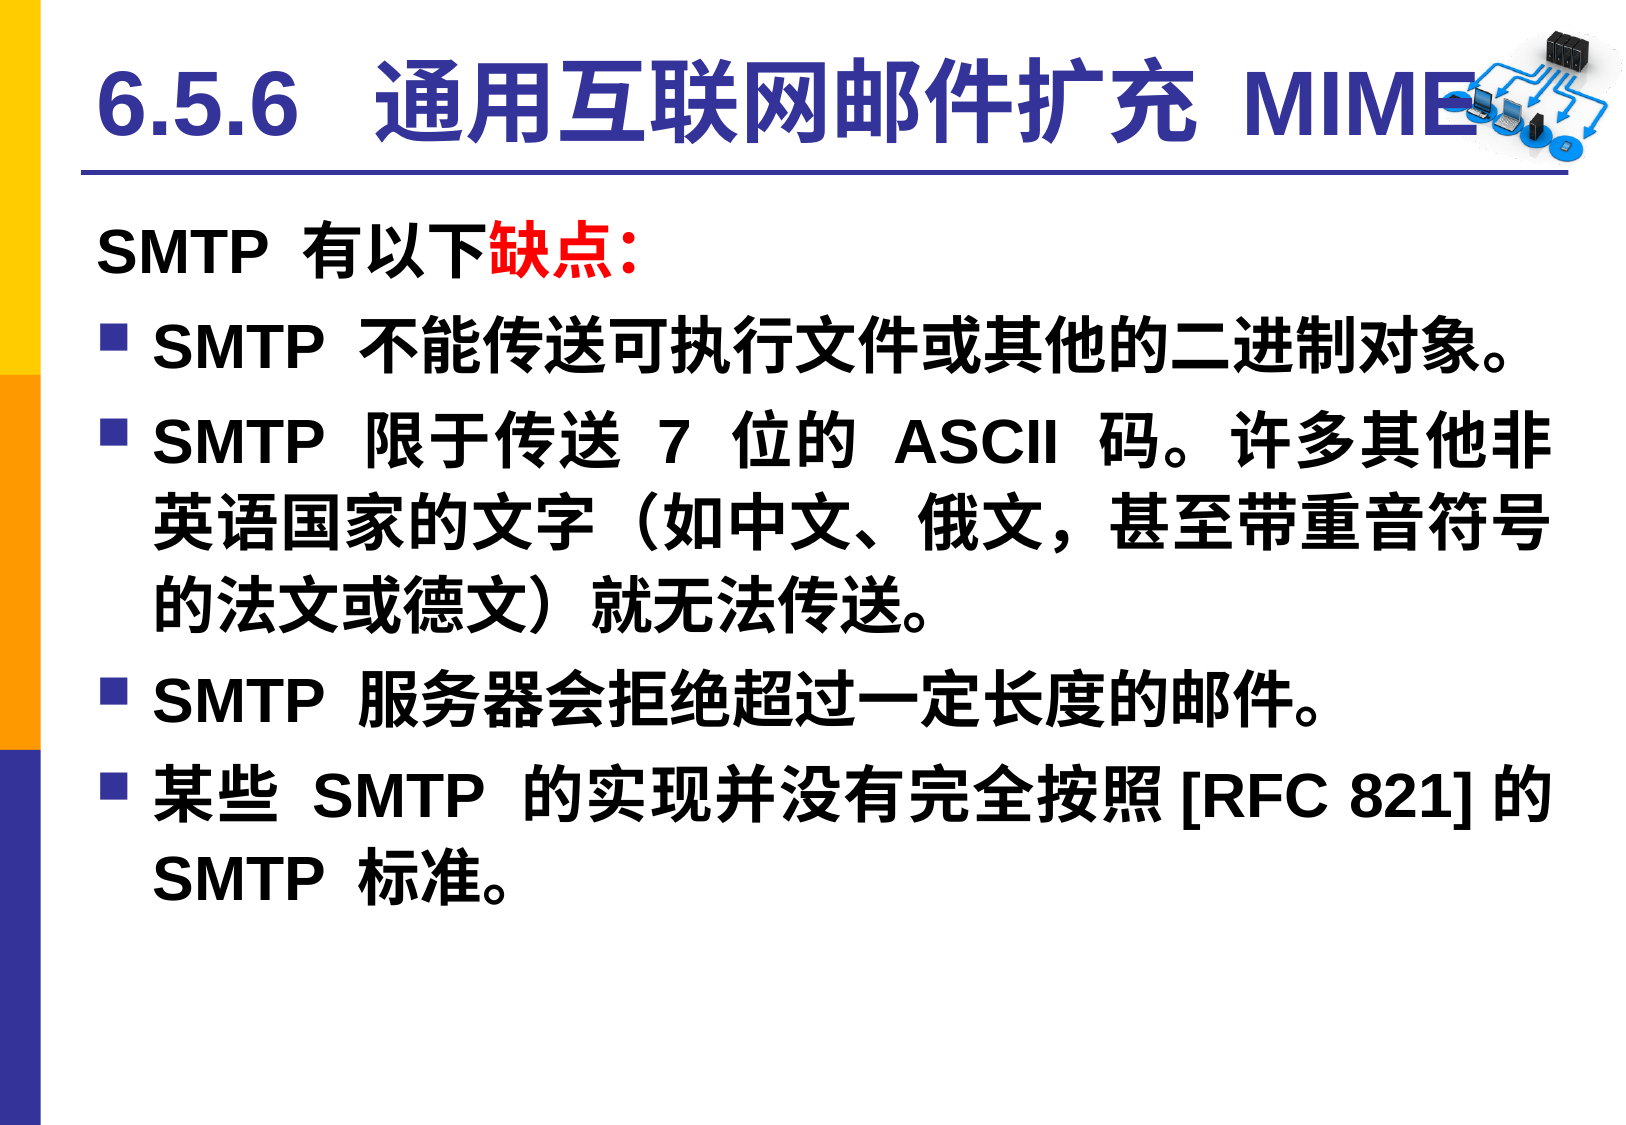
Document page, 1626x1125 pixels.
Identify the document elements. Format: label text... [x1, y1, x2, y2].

list SMTP 有以下缺点： SMTP 不能传送可执行文件或其他的二进制对象。 SMTP 限于传送 7 位的 ASCII 码。许多其他非英语国家的文字（如中文、俄文，甚至带重音符号的法文或德文）就无法传送。 SMTP 服务器会拒绝超过一定长度的邮件。 某些 SMTP 的实现并没有完全按照[RFC 821]的 SMTP 标准。 [81, 196, 1569, 1006]
title 6.5.6 通用互联网邮件扩充 MIME [81, 30, 1569, 161]
picture [1438, 30, 1624, 165]
